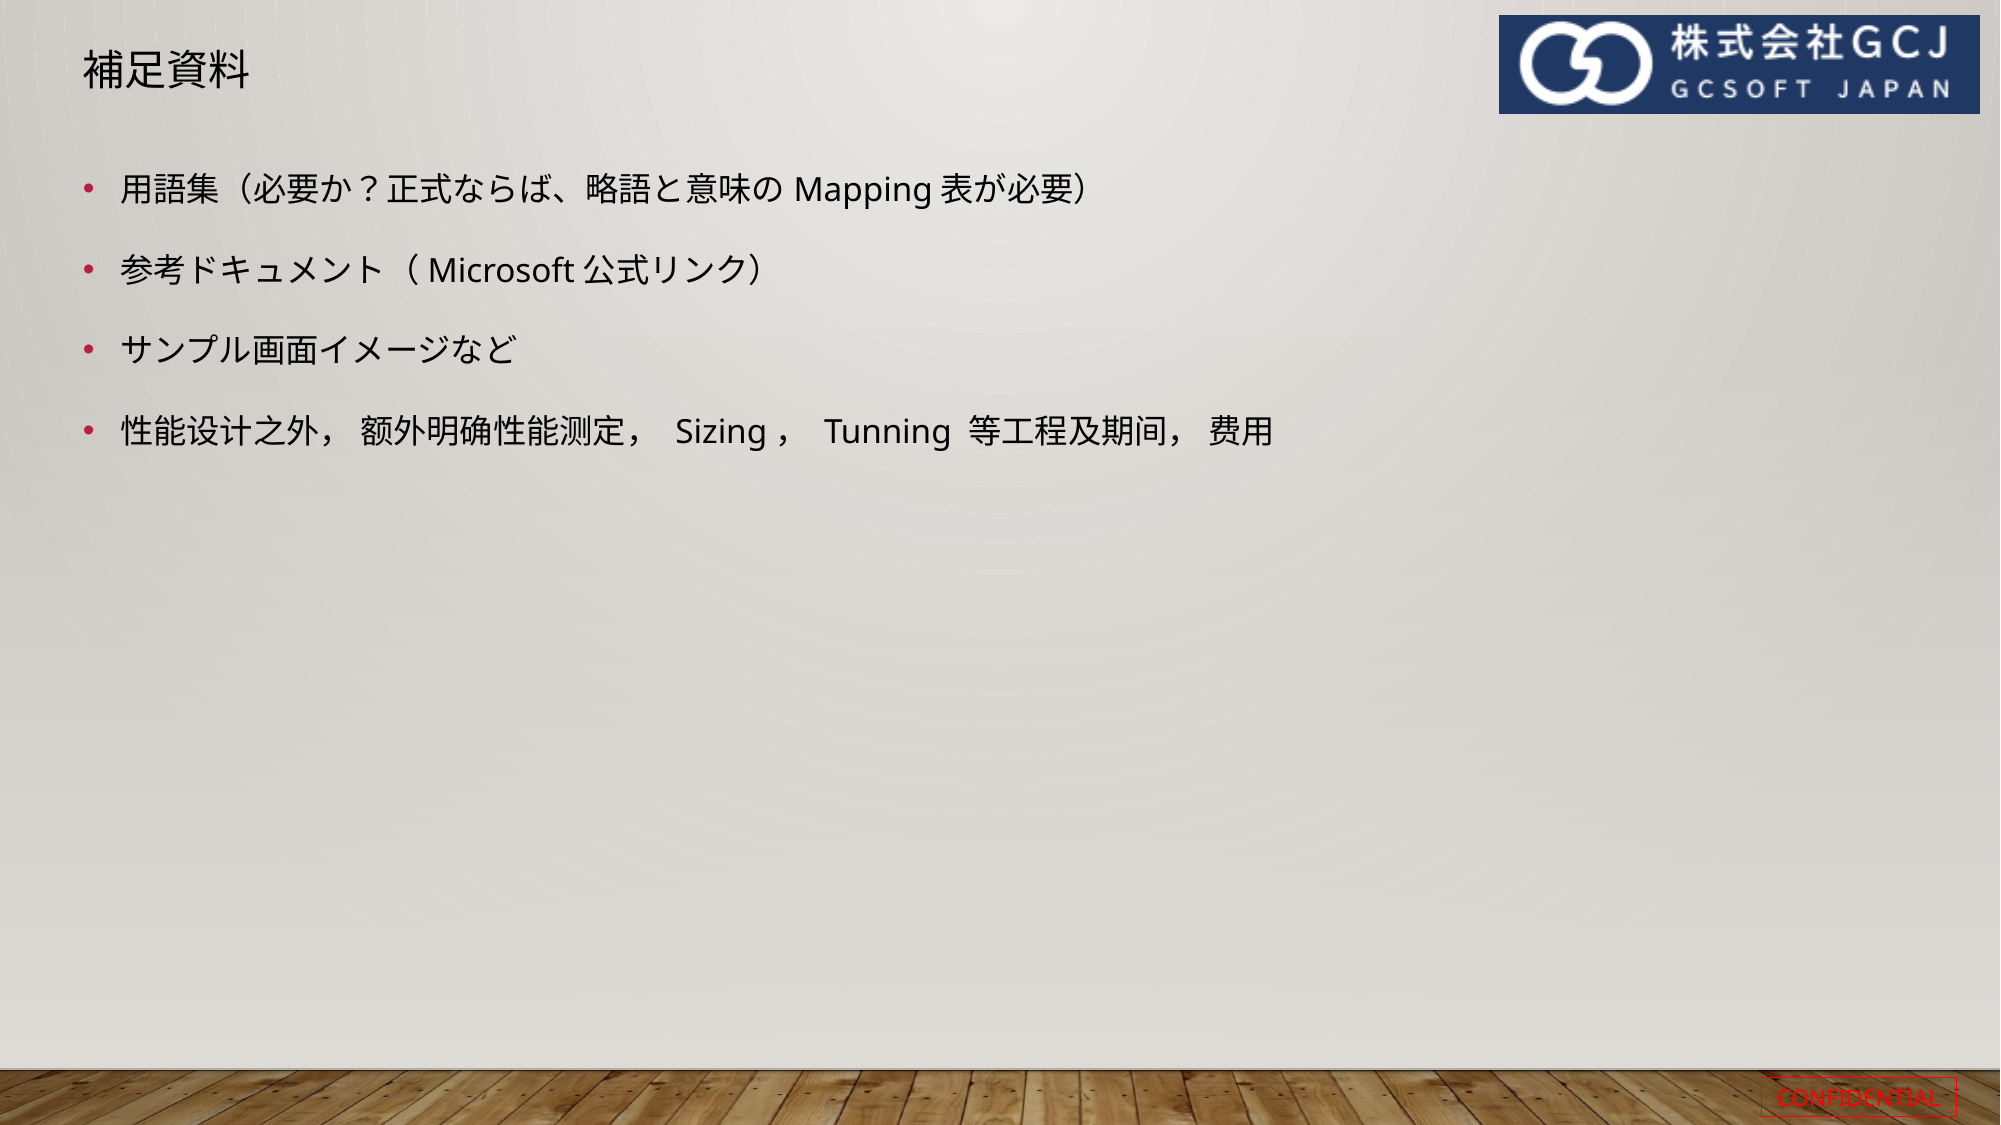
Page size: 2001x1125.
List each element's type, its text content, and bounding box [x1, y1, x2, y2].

picture [0, 1070, 2000, 1125]
title 補足資料 [67, 41, 1598, 103]
picture [1499, 15, 1980, 114]
list 用語集（必要か？正式ならば、略語と意味のMapping表が必要） 参考ドキュメント（Microsoft公式リンク） サンプル画面イメージなど 性能设计之外， 额外明确性能测定， Sizing， Tunning 等工程及期间， 费用 [67, 140, 1963, 1024]
